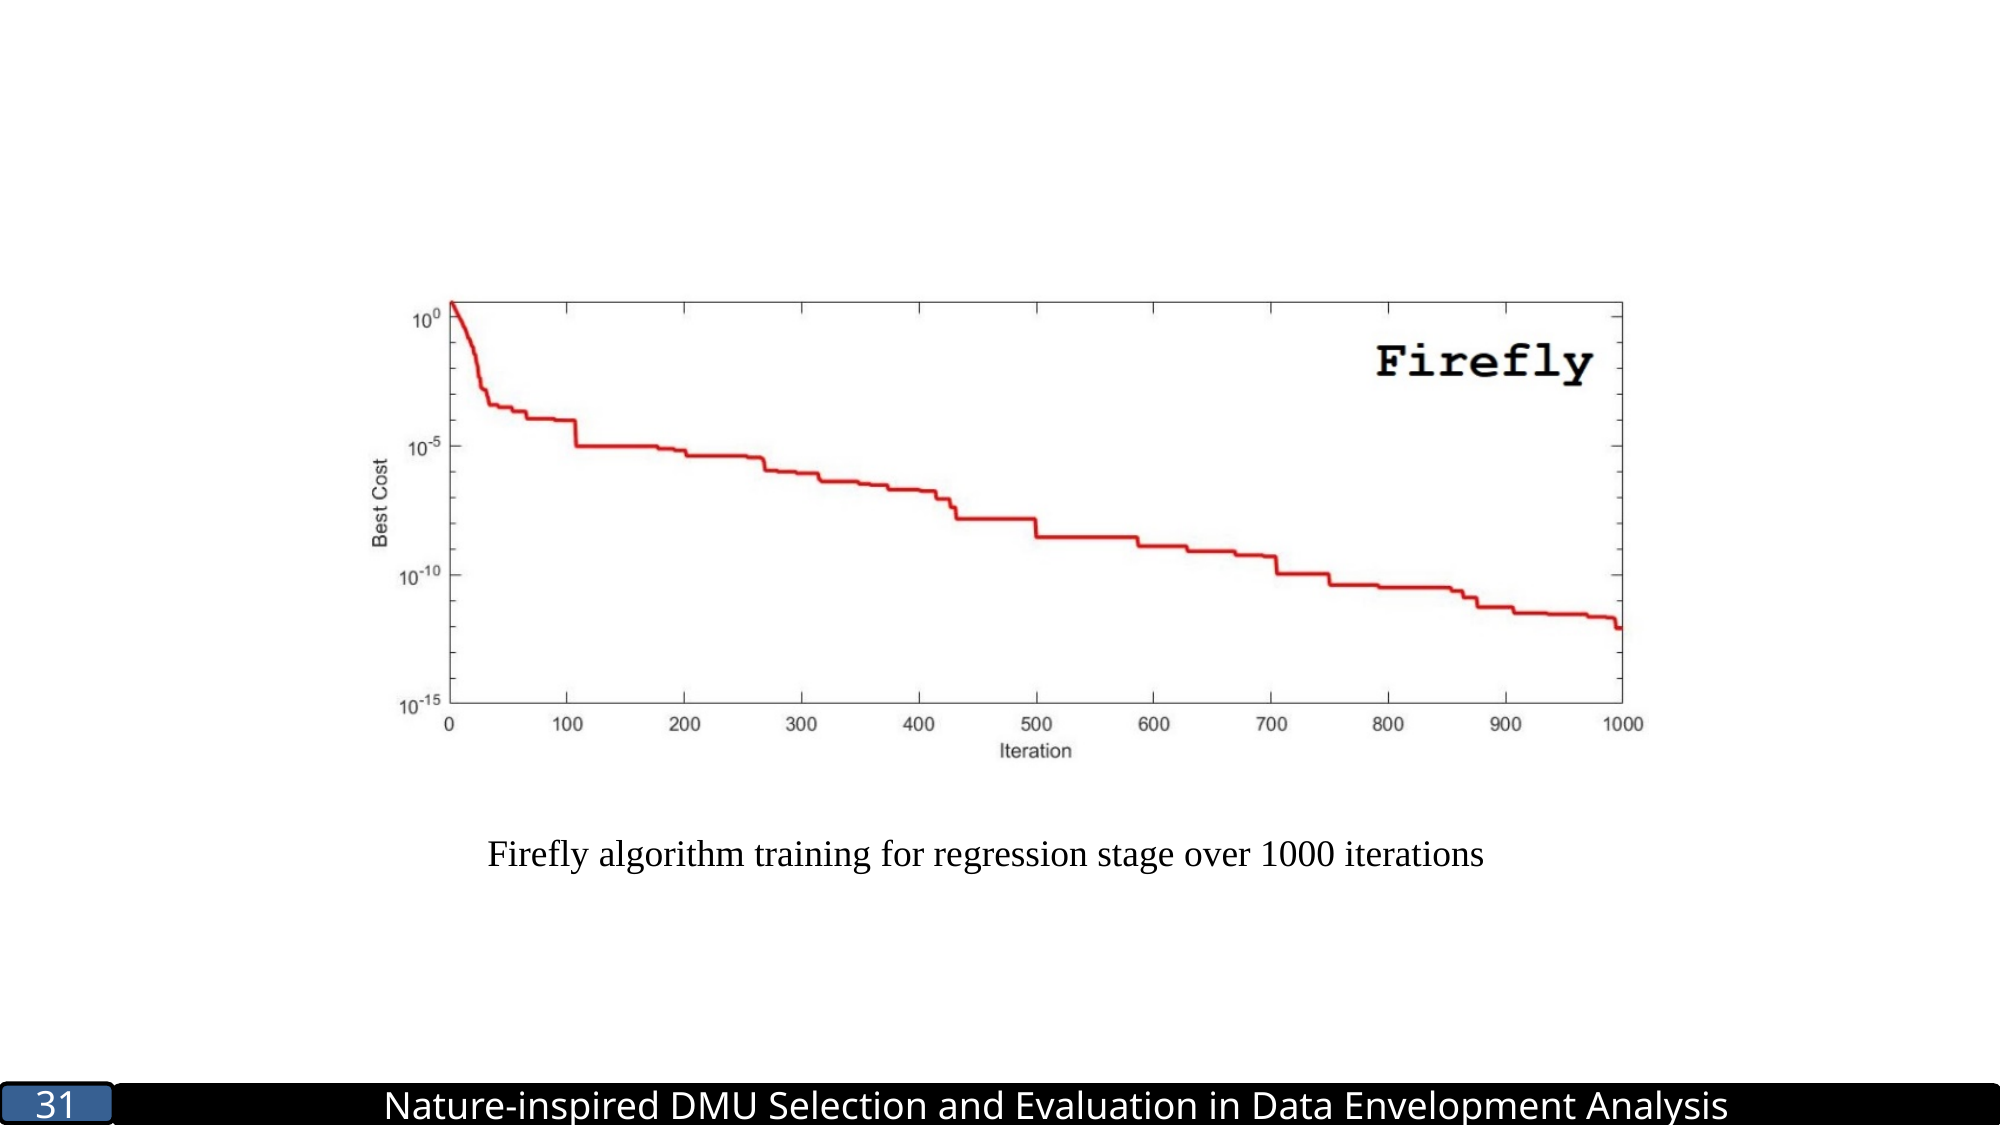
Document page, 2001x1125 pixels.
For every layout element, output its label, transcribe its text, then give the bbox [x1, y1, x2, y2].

text_box 31 [0, 1081, 116, 1125]
text_box Nature-inspired DMU Selection and Evaluation in Data Envelopment Analysis [113, 1083, 2000, 1125]
picture [350, 277, 1650, 770]
text_box Firefly algorithm training for regression stage over 1000 iterations [472, 821, 1583, 881]
